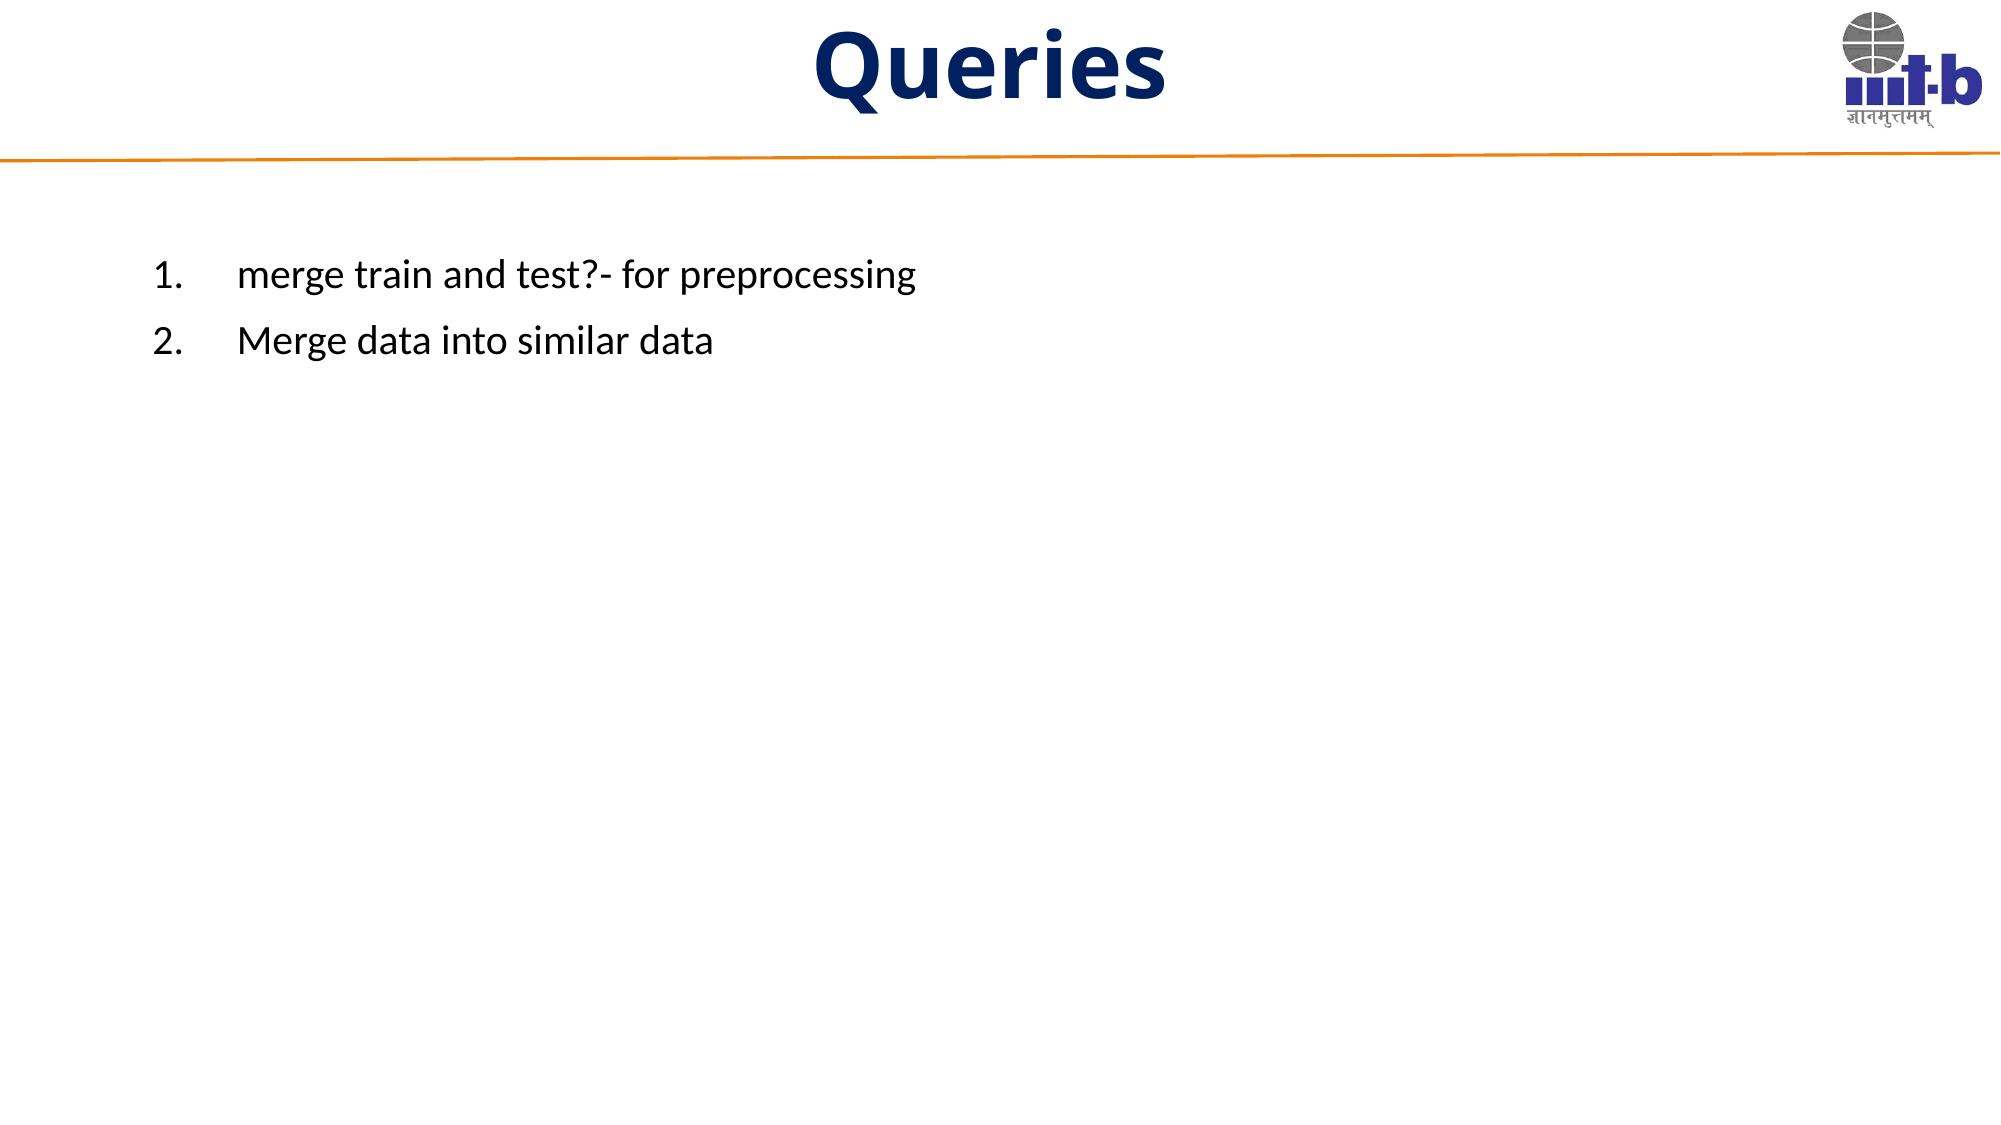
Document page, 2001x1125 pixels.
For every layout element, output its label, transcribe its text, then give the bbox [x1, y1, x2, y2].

title Queries [23, 7, 1957, 132]
list merge train and test?- for preprocessing Merge data into similar data [137, 245, 1863, 1014]
picture [1957, 8, 1983, 130]
